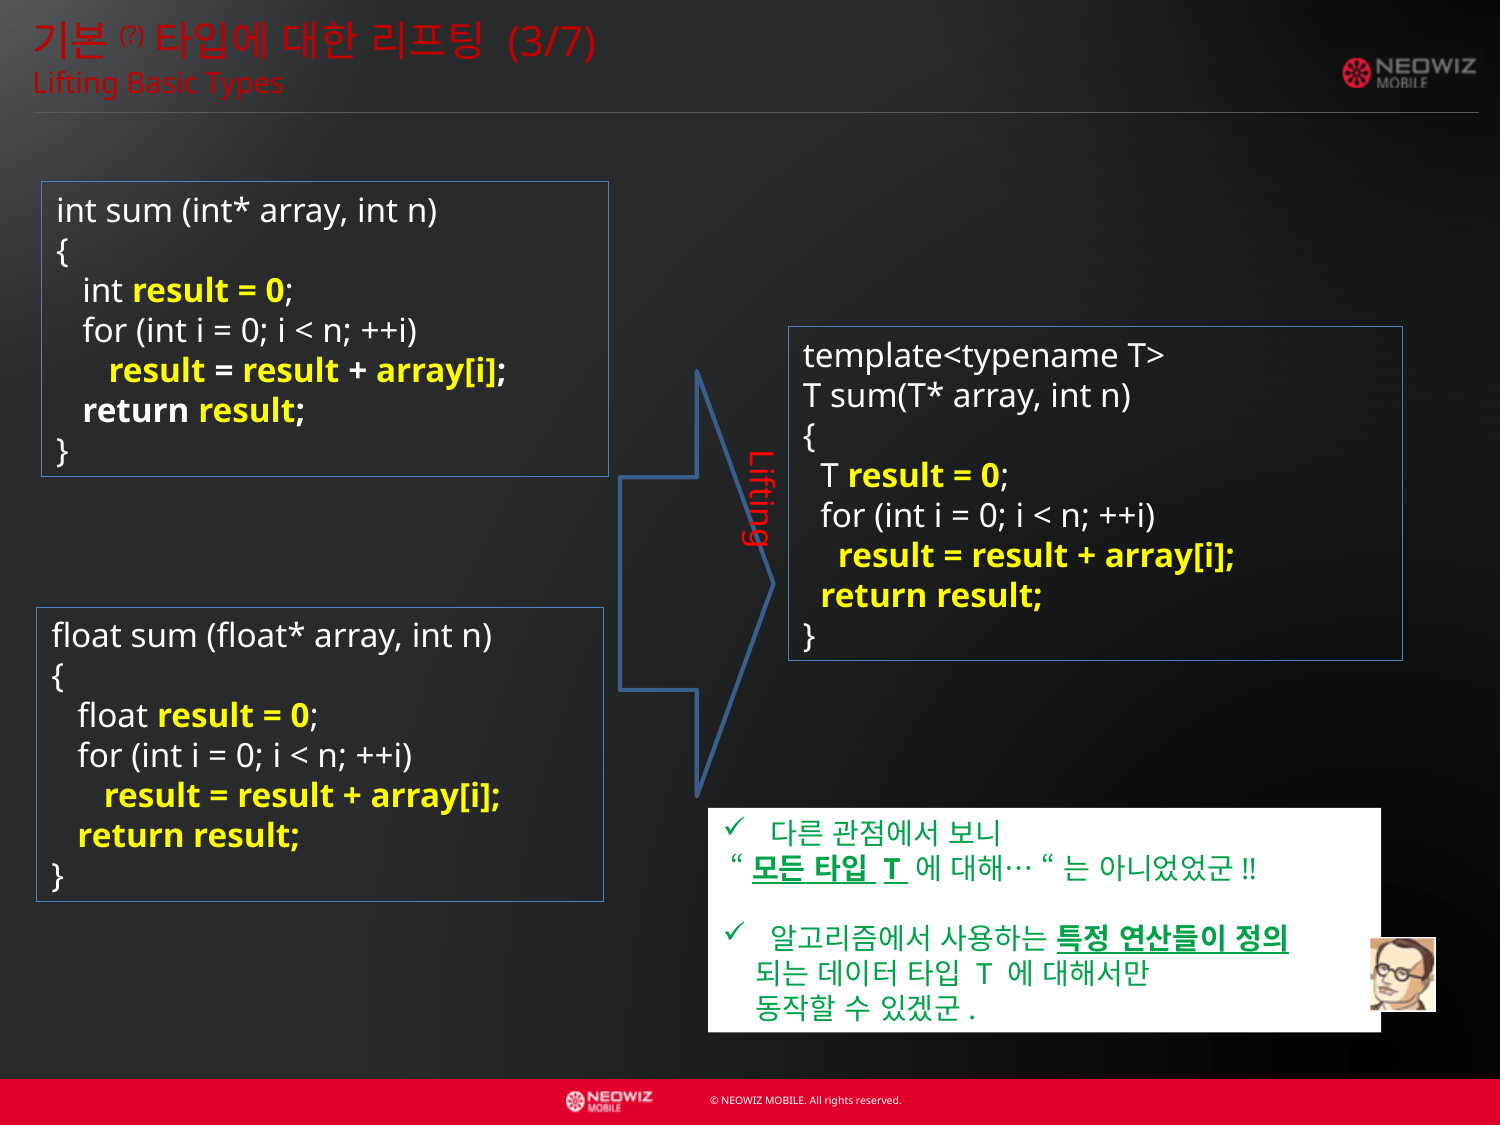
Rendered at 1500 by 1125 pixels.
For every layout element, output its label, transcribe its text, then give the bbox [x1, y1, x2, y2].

text_box float sum (float* array, int n) { float result = 0; for (int i = 0; i < n; ++i) result = result + array[i]; return result; } [36, 607, 604, 902]
text_box Lifting [617, 368, 776, 799]
picture [0, 0, 1500, 1125]
text_box int sum (int* array, int n) { int result = 0; for (int i = 0; i < n; ++i) result = result + array[i]; return result; } [41, 181, 609, 477]
text_box 다른 관점에서 보니 “모든 타입 T 에 대해… “ 는 아니었었군!! 알고리즘에서 사용하는 특정 연산들이 정의 되는 데이터 타입 T 에 대해서만 동작할 수 있겠군. [708, 807, 1382, 1033]
text_box 기본(?)타입에 대한 리프팅 (3/7) Lifting Basic Types [17, 0, 1368, 114]
text_box template<typename T> T sum(T* array, int n) { T result = 0; for (int i = 0; i < n; ++i) result = result + array[i]; return result; } [788, 326, 1403, 661]
